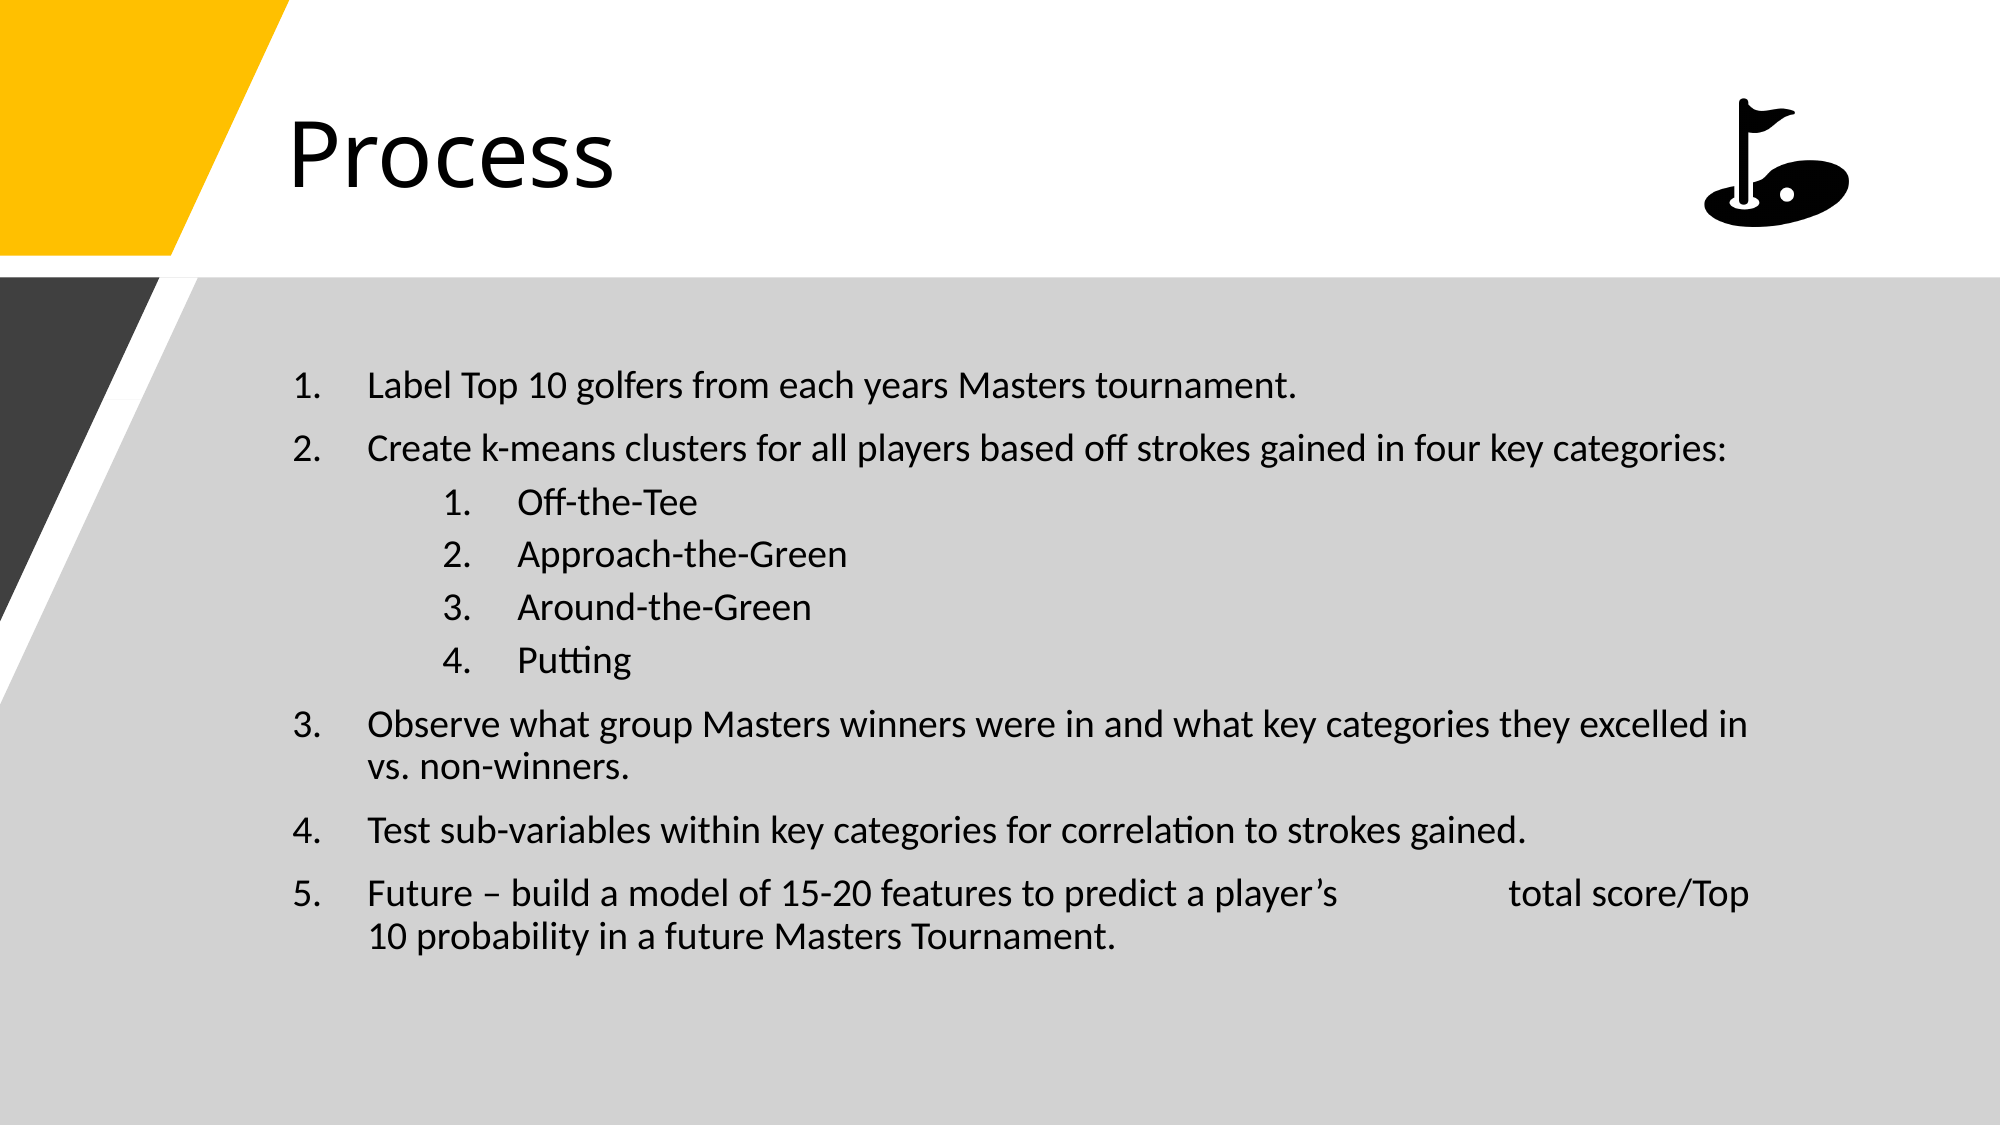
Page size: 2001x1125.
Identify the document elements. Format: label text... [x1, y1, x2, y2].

text_box [0, 0, 291, 257]
text_box [0, 276, 2000, 1125]
picture [1701, 87, 1852, 238]
list Label Top 10 golfers from each years Masters tournament. Create k-means clusters for all players based off strokes gained in four key categories: Off-the-Tee Approach-the-Green Around-the-Green Putting Observe what group Masters winners were in and what key categories they excelled in vs. non-winners. Test sub-variables within key categories for correlation to strokes gained. Future – build a model of 15-20 features to predict a player’s total score/Top 10 probability in a future Masters Tournament. [271, 356, 1808, 1020]
text_box [0, 276, 162, 622]
title Process [271, 60, 1808, 255]
